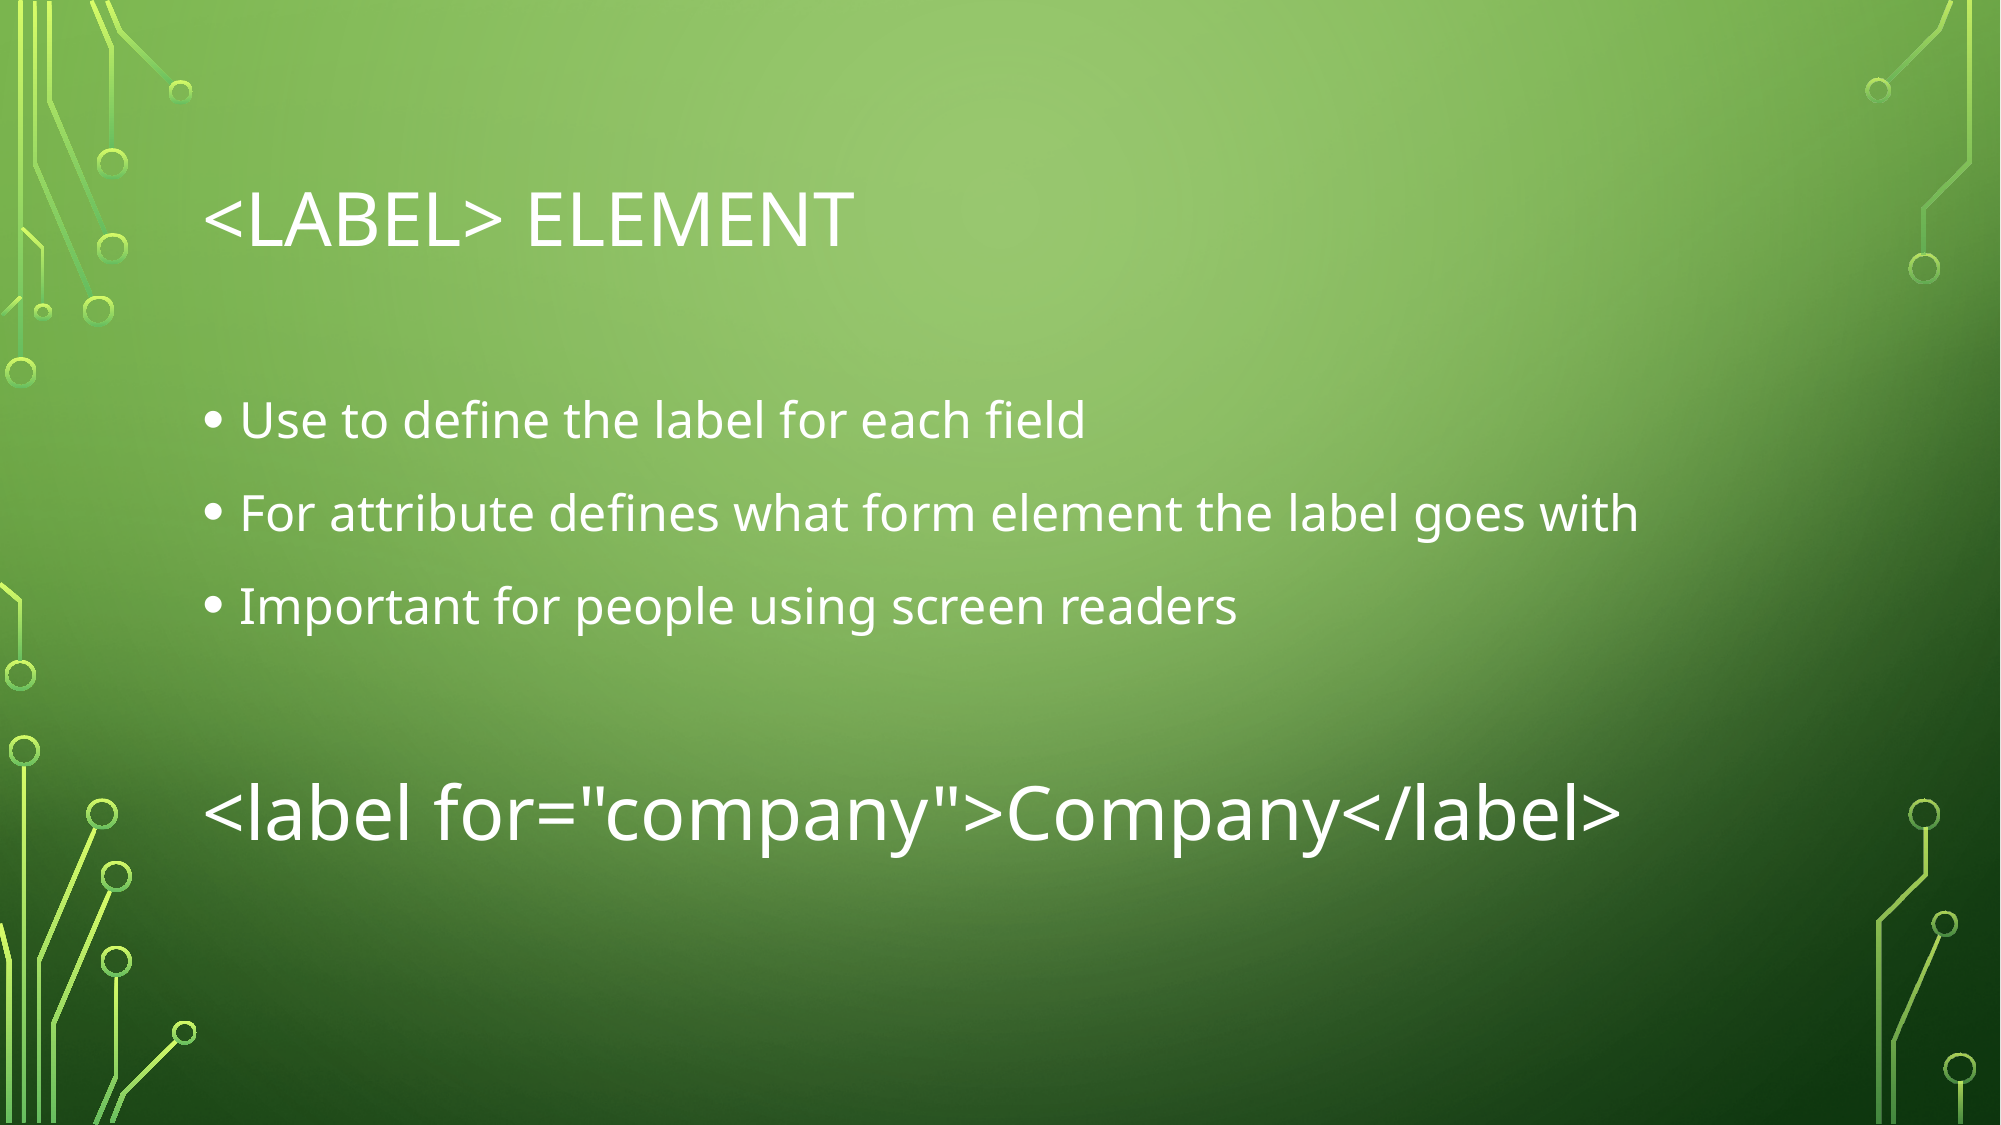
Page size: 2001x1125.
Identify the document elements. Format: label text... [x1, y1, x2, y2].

list Use to define the label for each field For attribute defines what form element the label goes with Important for people using screen readers <label for="company">Company</label> [187, 369, 1813, 950]
title <LABEL> ELEMENT [187, 101, 1813, 344]
